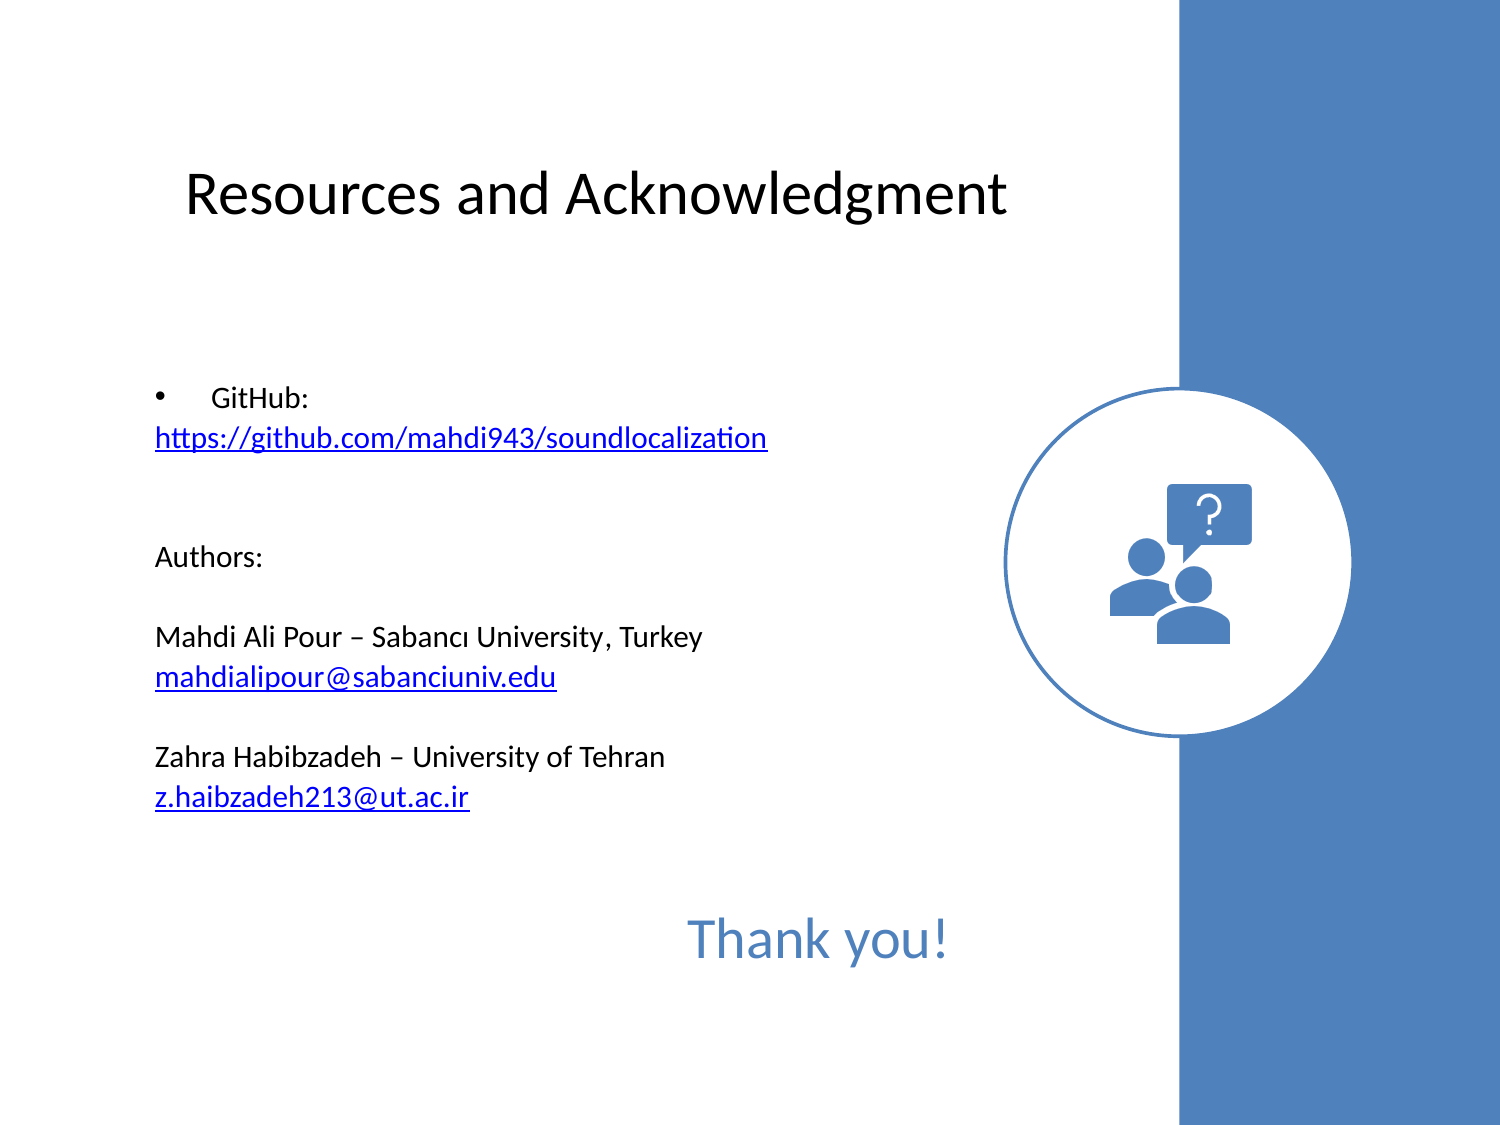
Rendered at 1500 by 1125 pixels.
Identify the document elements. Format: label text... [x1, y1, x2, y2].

slide_number 16 [1074, 1042, 1425, 1103]
list GitHub: https://github.com/mahdi943/soundlocalization Authors: Mahdi Ali Pour – Sabancı University, Turkey mahdialipour@sabanciuniv.edu Zahra Habibzadeh – University of Tehran z.haibzadeh213@ut.ac.ir Thank you! [139, 365, 966, 987]
title Resources and Acknowledgment [137, 112, 1058, 276]
text_box [1177, 0, 1500, 1125]
text_box [1003, 386, 1356, 739]
picture [1086, 469, 1275, 658]
